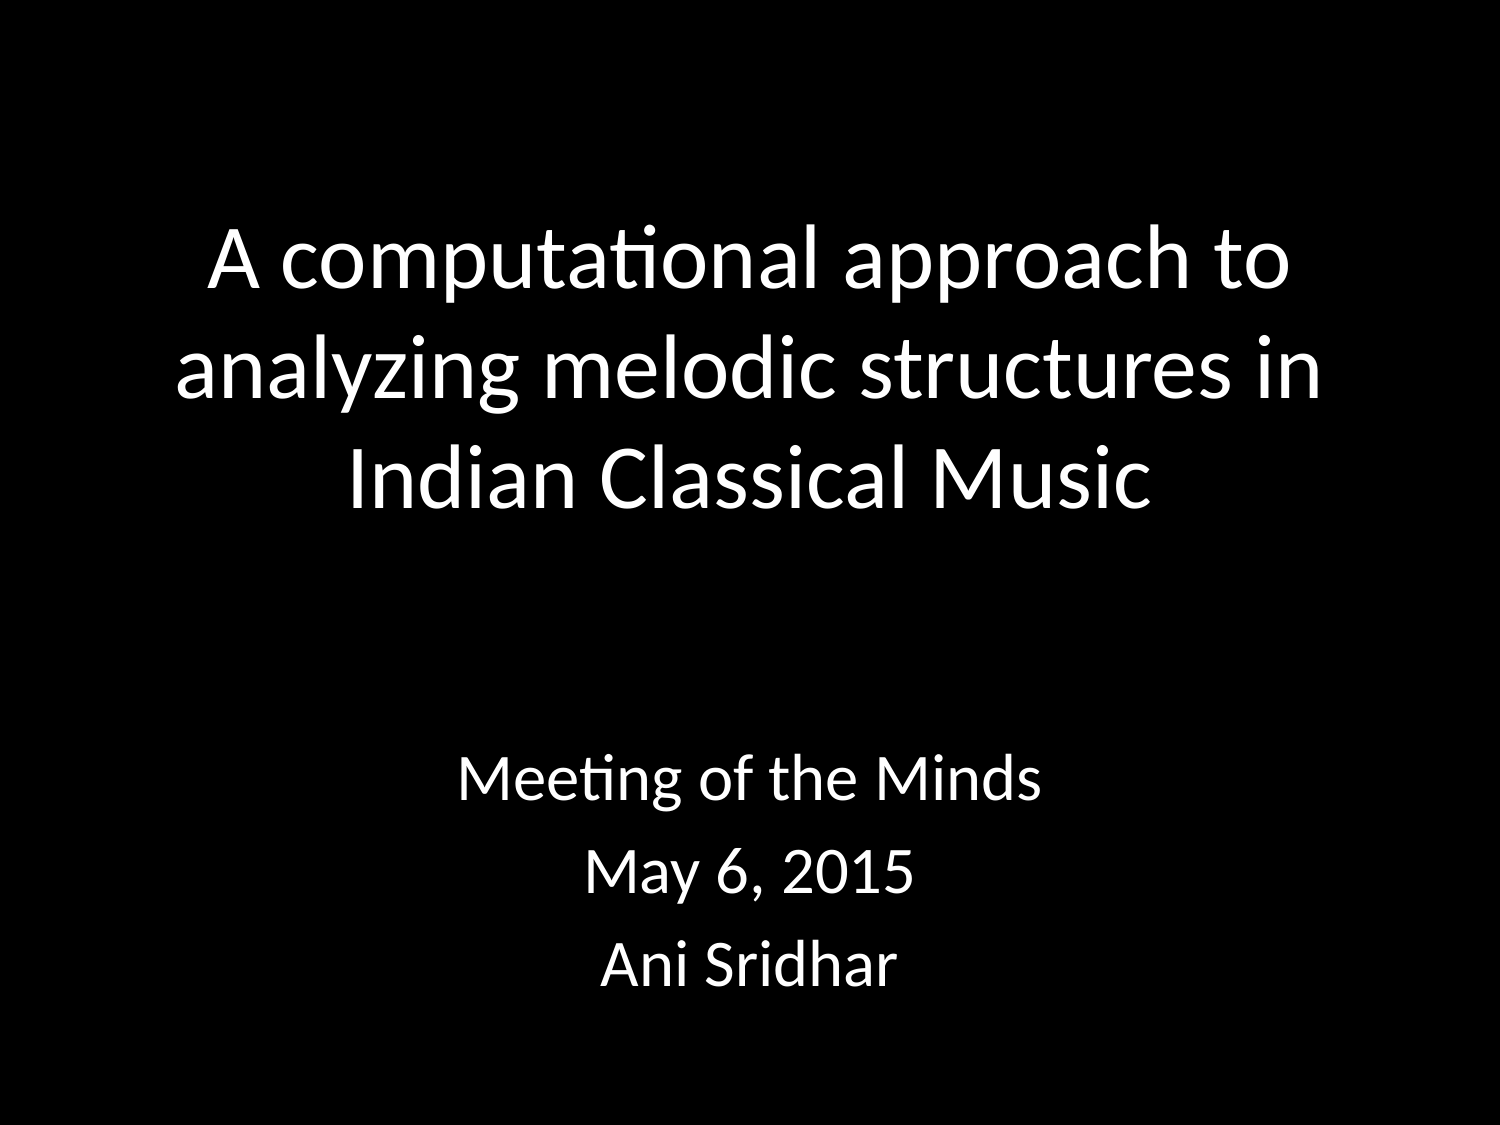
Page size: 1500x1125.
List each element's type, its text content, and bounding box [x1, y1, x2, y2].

subtitle Meeting of the Minds May 6, 2015 Ani Sridhar [225, 726, 1275, 1014]
title A computational approach to analyzing melodic structures in Indian Classical Music [112, 108, 1388, 615]
